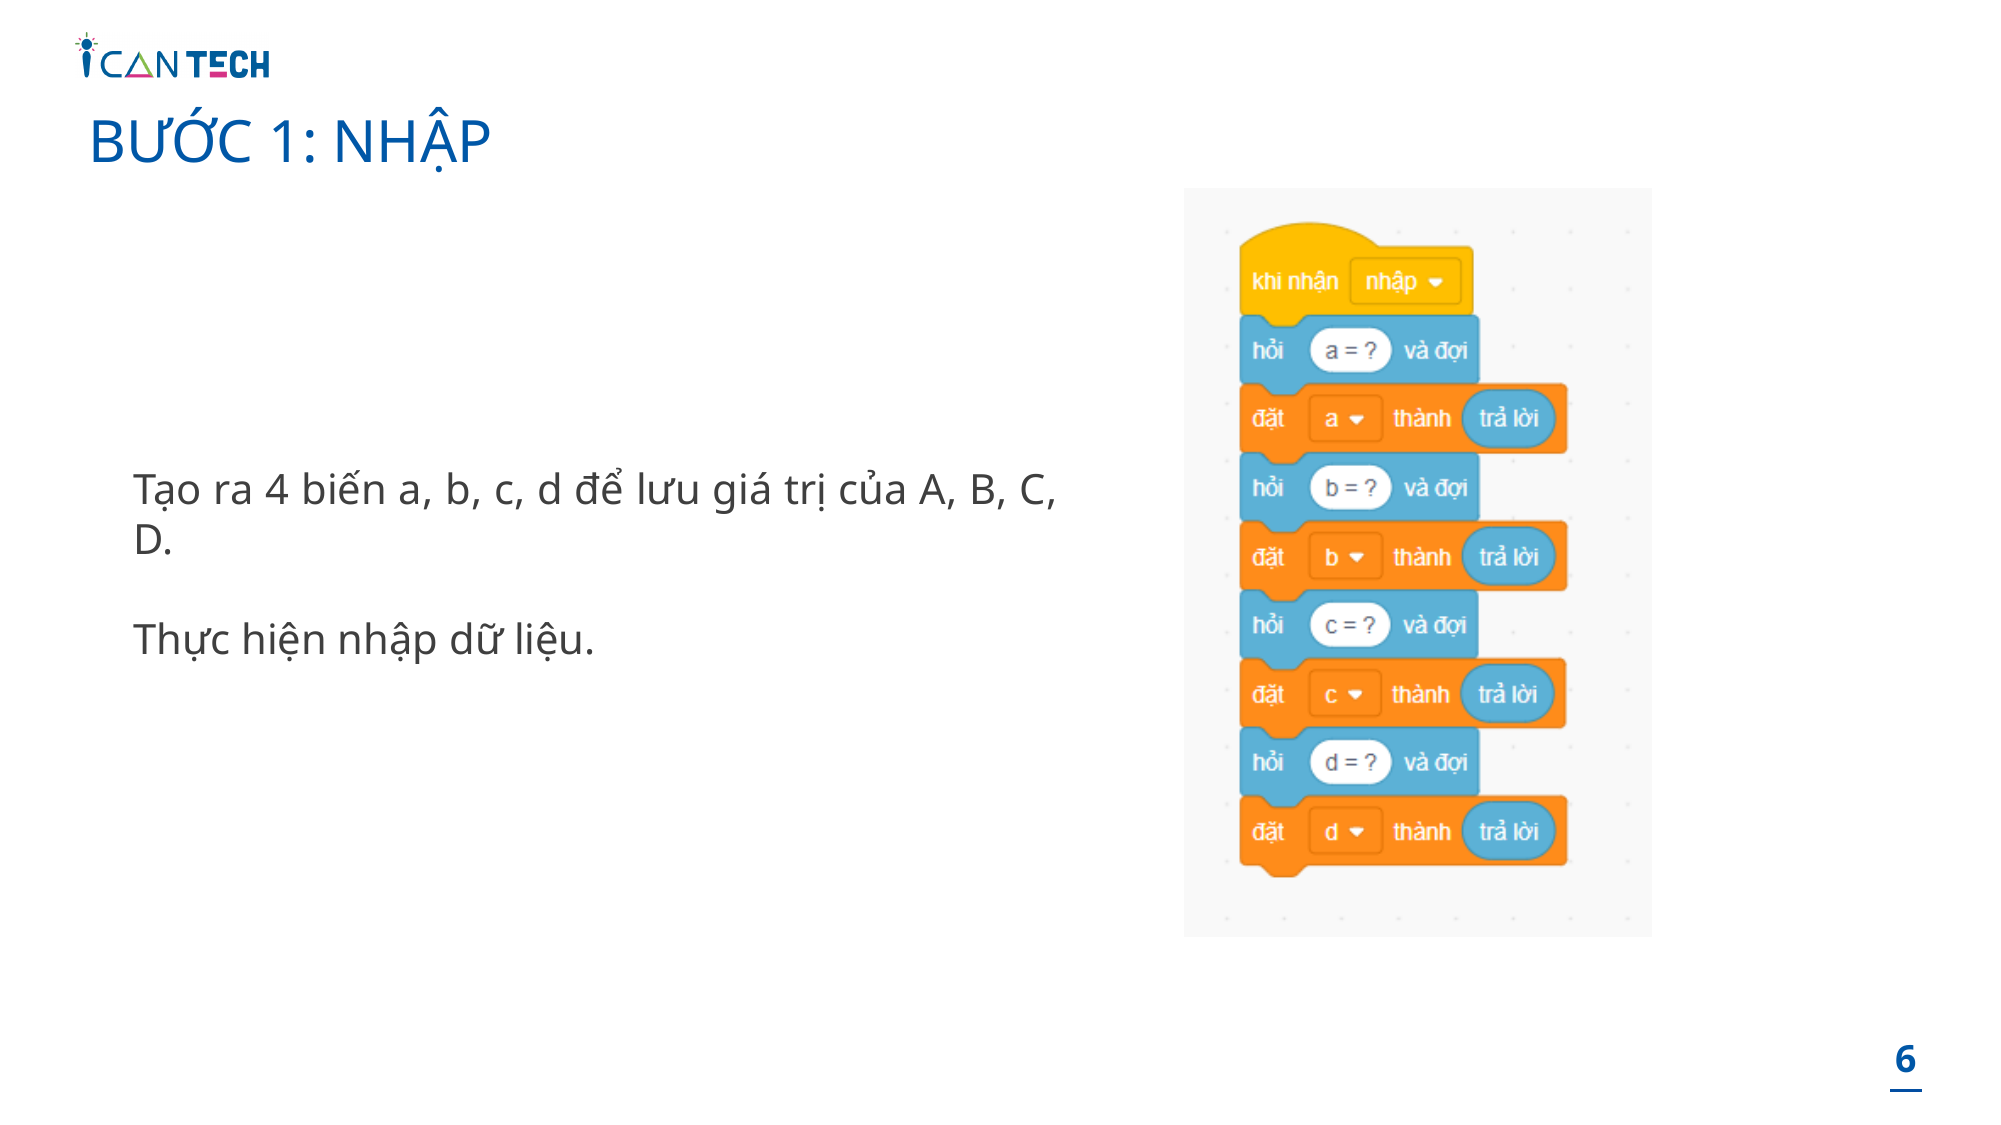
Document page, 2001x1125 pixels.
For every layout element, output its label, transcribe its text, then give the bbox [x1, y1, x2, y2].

slide_number ‹#› [1859, 1031, 1953, 1091]
text_box Tạo ra 4 biến a, b, c, d để lưu giá trị của A, B, C, D. Thực hiện nhập dữ liệu. [133, 428, 1059, 697]
picture [75, 32, 269, 78]
picture [1184, 188, 1652, 937]
title BƯỚC 1: NHẬP [73, 97, 1846, 259]
